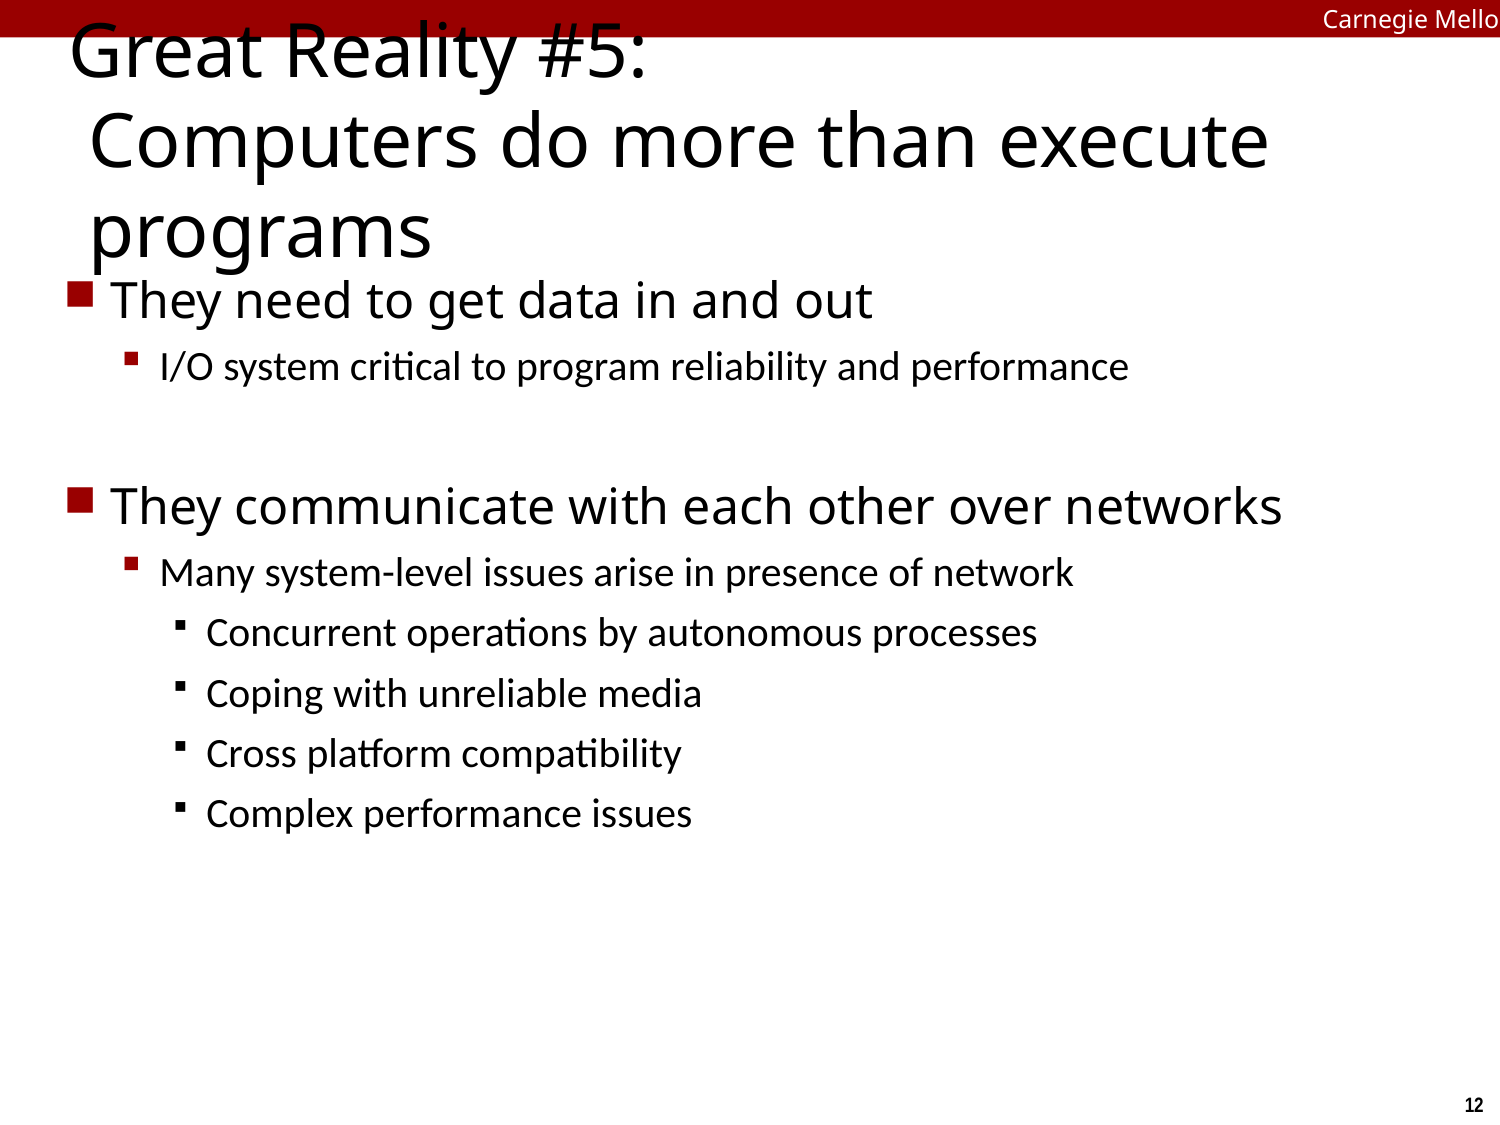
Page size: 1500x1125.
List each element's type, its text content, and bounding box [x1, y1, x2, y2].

text_box Carnegie Mellon [1322, 3, 1500, 33]
list They need to get data in and out I/O system critical to program reliability and performance They communicate with each other over networks Many system-level issues arise in presence of network Concurrent operations by autonomous processes Coping with unreliable media Cross platform compatibility Complex performance issues [62, 262, 1438, 1122]
text_box [0, 0, 1500, 38]
title Great Reality #5: Computers do more than execute programs [62, 41, 1438, 234]
